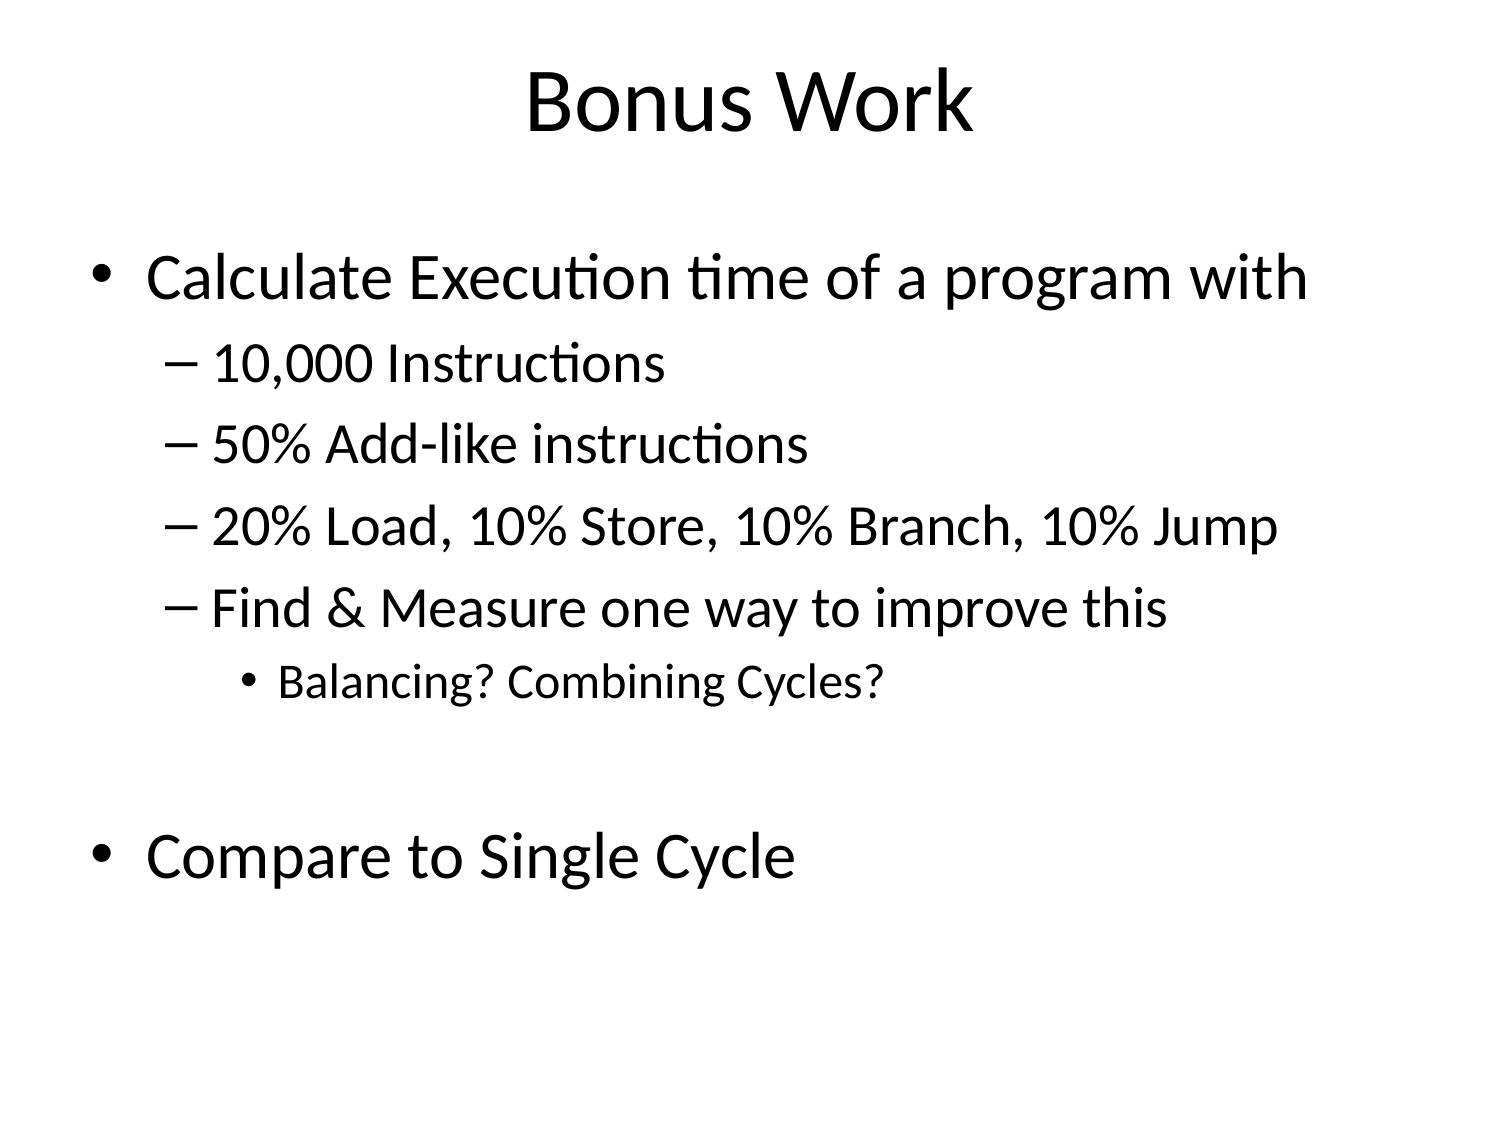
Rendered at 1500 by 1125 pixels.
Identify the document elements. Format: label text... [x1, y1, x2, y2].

title Bonus Work [75, 0, 1425, 189]
list Calculate Execution time of a program with 10,000 Instructions 50% Add-like instructions 20% Load, 10% Store, 10% Branch, 10% Jump Find & Measure one way to improve this Balancing? Combining Cycles? Compare to Single Cycle [75, 224, 1425, 1088]
